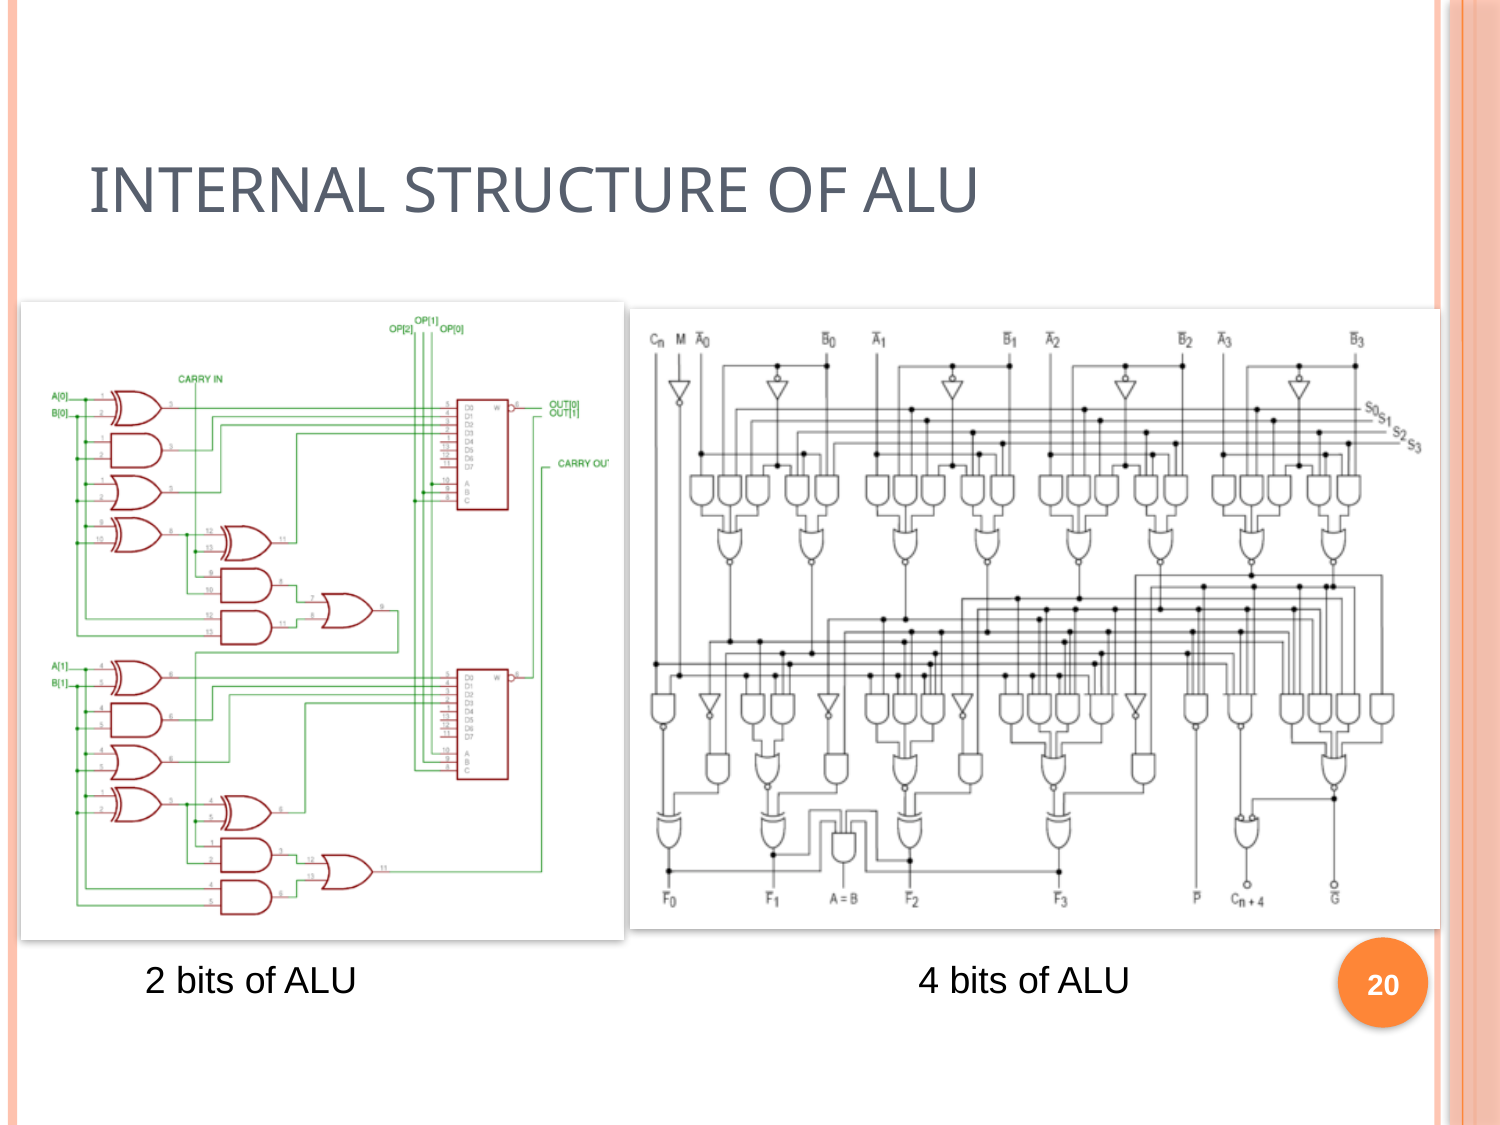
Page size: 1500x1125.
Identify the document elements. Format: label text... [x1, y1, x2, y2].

picture [643, 322, 1427, 915]
title Internal structure of ALU [75, 45, 1300, 233]
slide_number 20 [1333, 940, 1434, 1026]
text_box 2 bits of ALU [130, 949, 373, 1009]
text_box 4 bits of ALU [903, 949, 1146, 1009]
picture [34, 315, 610, 926]
